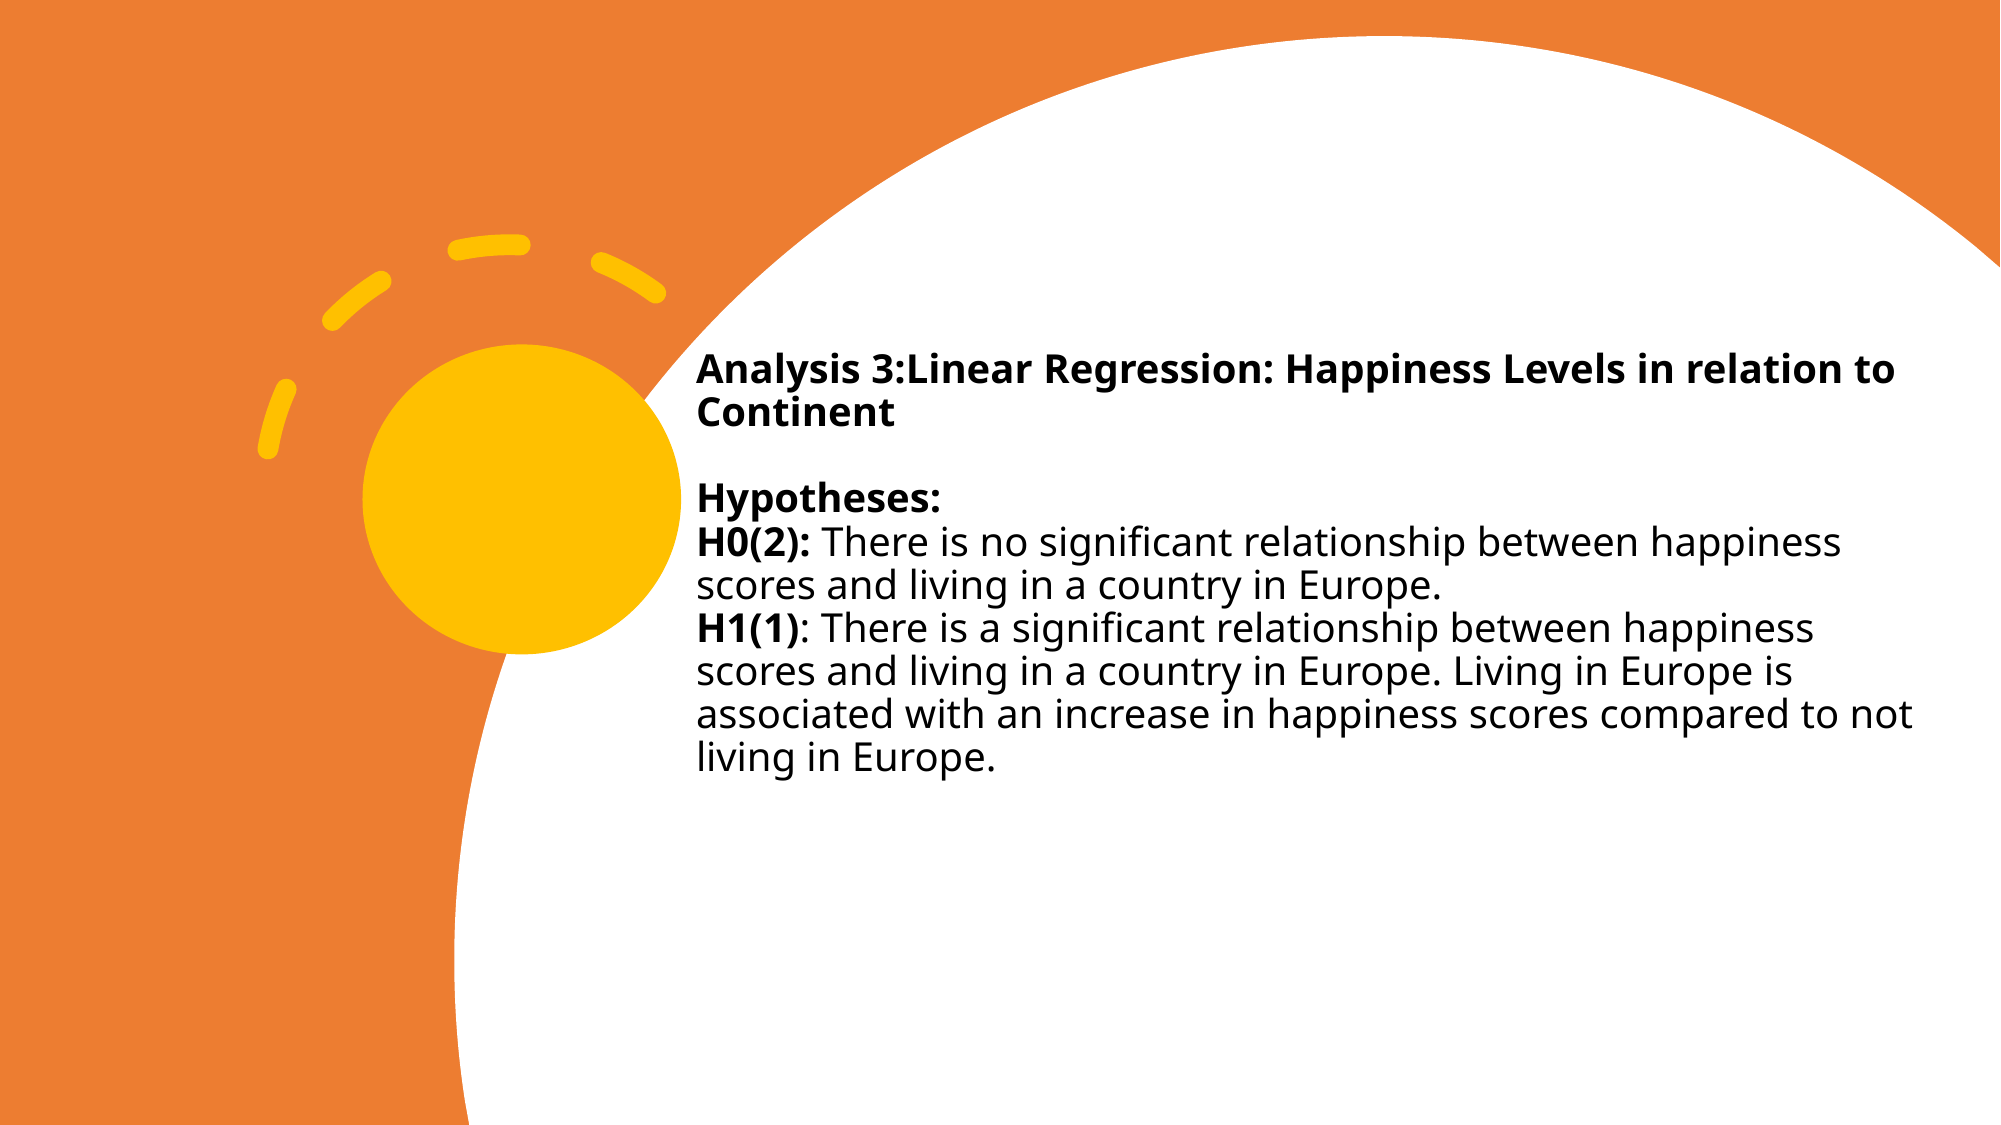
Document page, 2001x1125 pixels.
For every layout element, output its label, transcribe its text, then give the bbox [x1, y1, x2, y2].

title Analysis 3:Linear Regression: Happiness Levels in relation to Continent Hypotheses: H0(2): There is no significant relationship between happiness scores and living in a country in Europe. H1(1): There is a significant relationship between happiness scores and living in a country in Europe. Living in Europe is associated with an increase in happiness scores compared to not living in Europe. [680, 336, 1935, 789]
text_box [453, 35, 2000, 1125]
text_box [0, 0, 2000, 1125]
text_box [361, 373, 680, 656]
text_box [267, 244, 676, 490]
